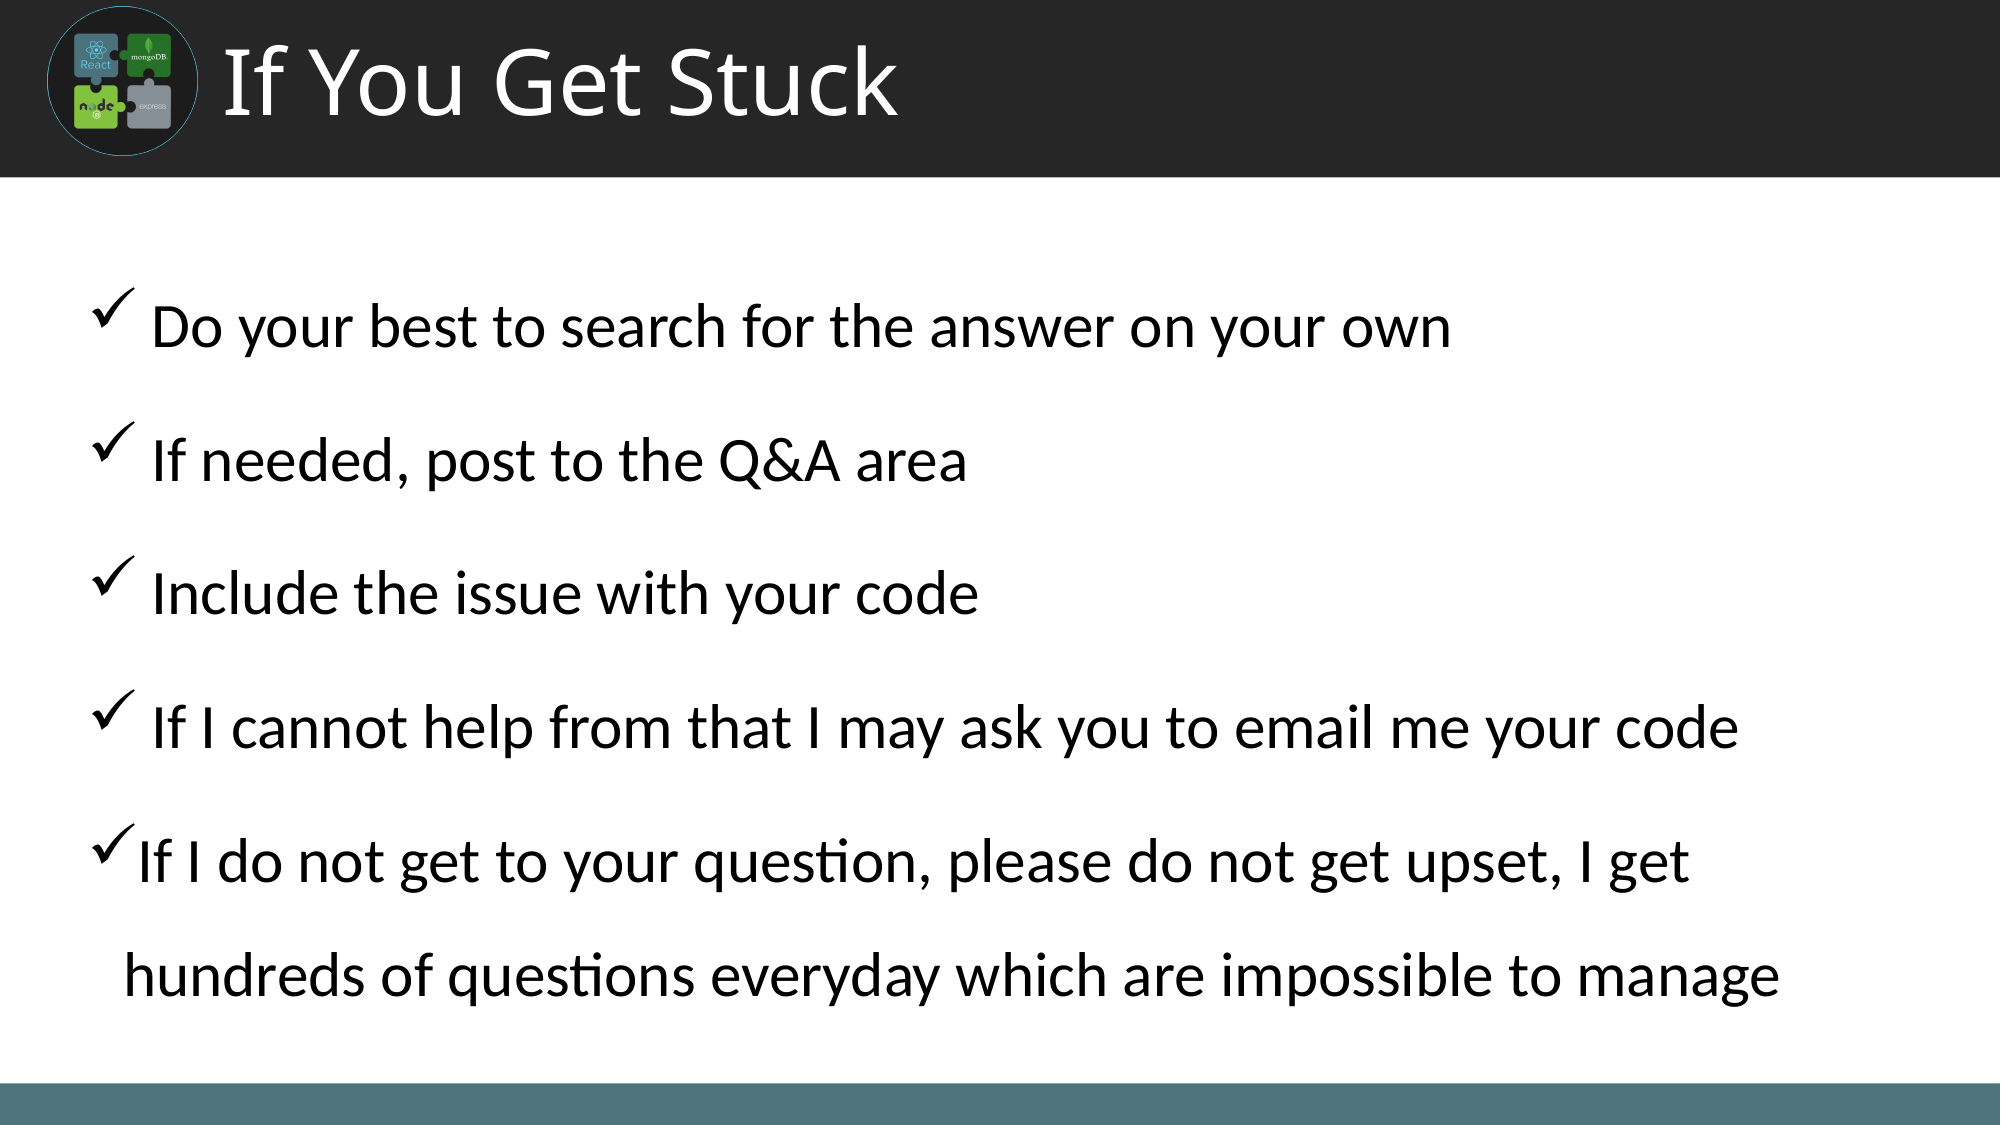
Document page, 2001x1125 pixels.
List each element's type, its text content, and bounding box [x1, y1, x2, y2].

picture [47, 6, 198, 156]
text_box [0, 0, 2000, 178]
title If You Get Stuck [206, 16, 1253, 150]
list Do your best to search for the answer on your own If needed, post to the Q&A area Include the issue with your code If I cannot help from that I may ask you to email me your code If I do not get to your question, please do not get upset, I get hundreds of questions everyday which are impossible to manage [72, 238, 1956, 1023]
text_box [0, 1082, 2000, 1125]
